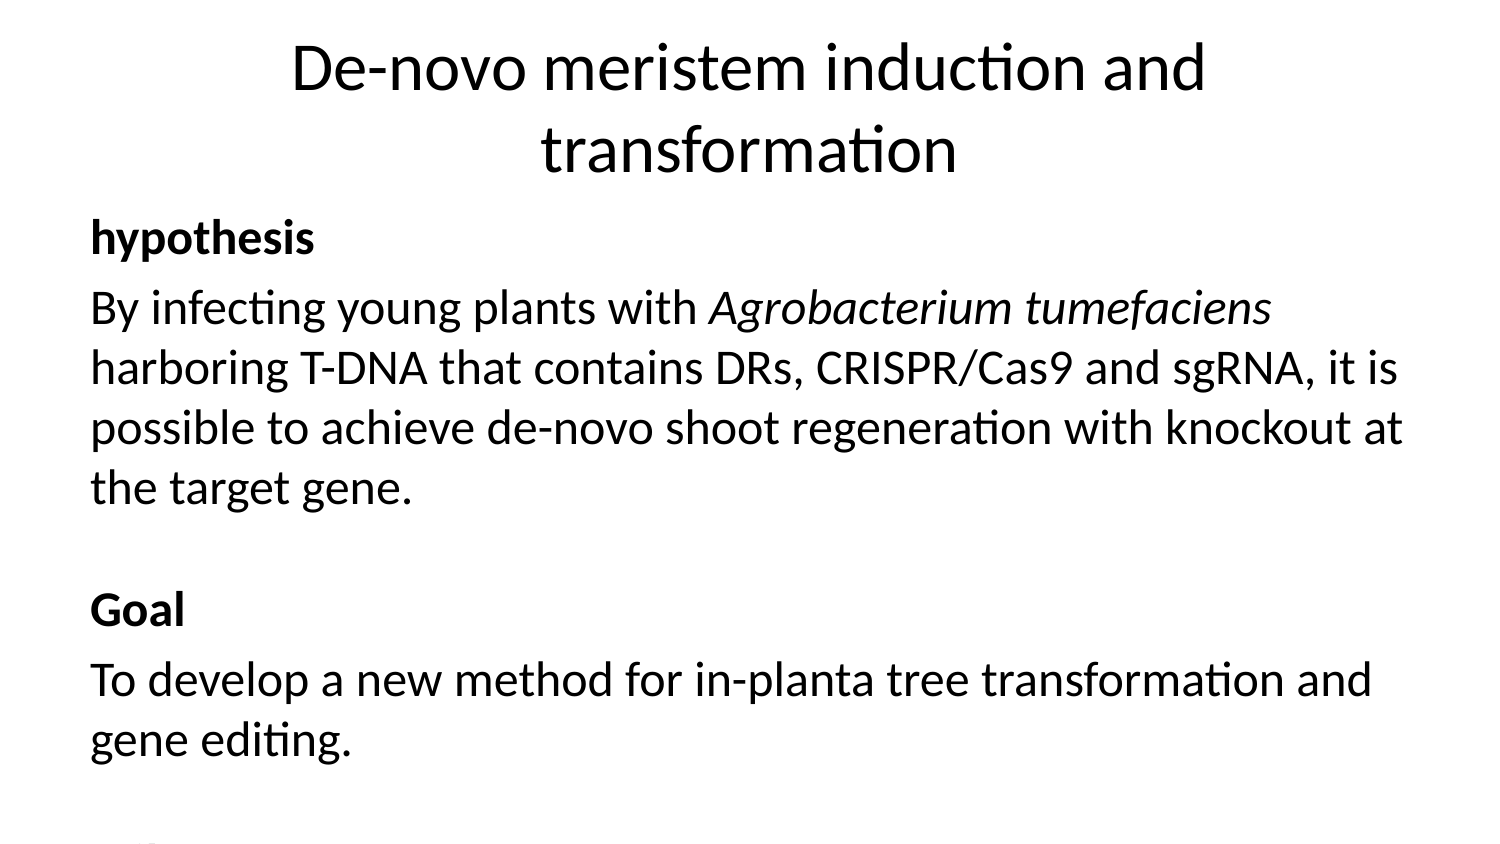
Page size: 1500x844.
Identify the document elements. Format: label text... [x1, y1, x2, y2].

title De-novo meristem induction and transformation [75, 33, 1425, 175]
list hypothesis By infecting young plants with Agrobacterium tumefaciens harboring T-DNA that contains DRs, CRISPR/Cas9 and sgRNA, it is possible to achieve de-novo shoot regeneration with knockout at the target gene. Goal To develop a new method for in-planta tree transformation and gene editing. Milstones Contraction of vectors with mix of DRs for shoot regeneration examination. Achieve de-novo shoot regeneration as a result of the agro-infiltration. Observe mutation in the target sequence. [75, 196, 1425, 754]
